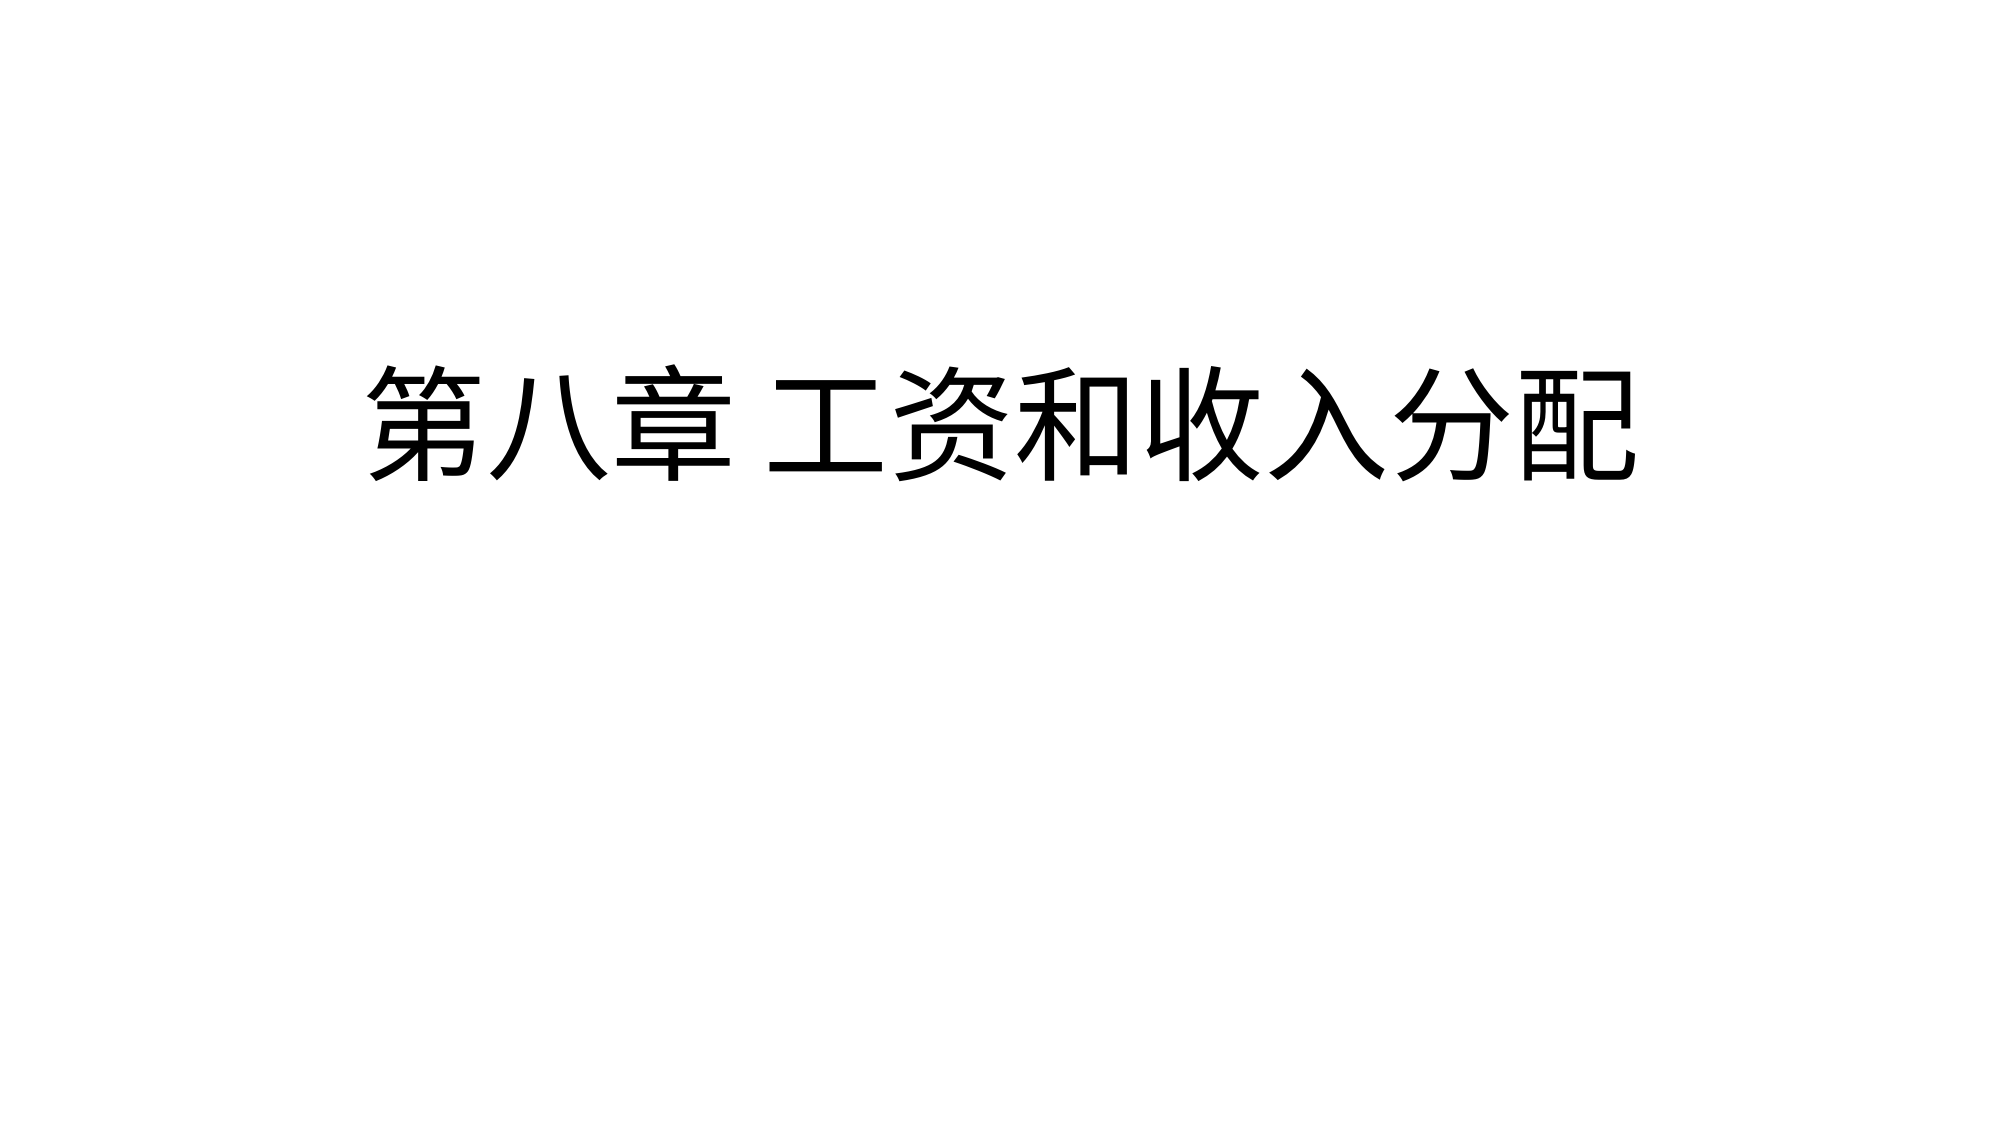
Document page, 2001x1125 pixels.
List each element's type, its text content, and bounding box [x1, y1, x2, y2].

title 第八章 工资和收入分配 [249, 114, 1750, 506]
